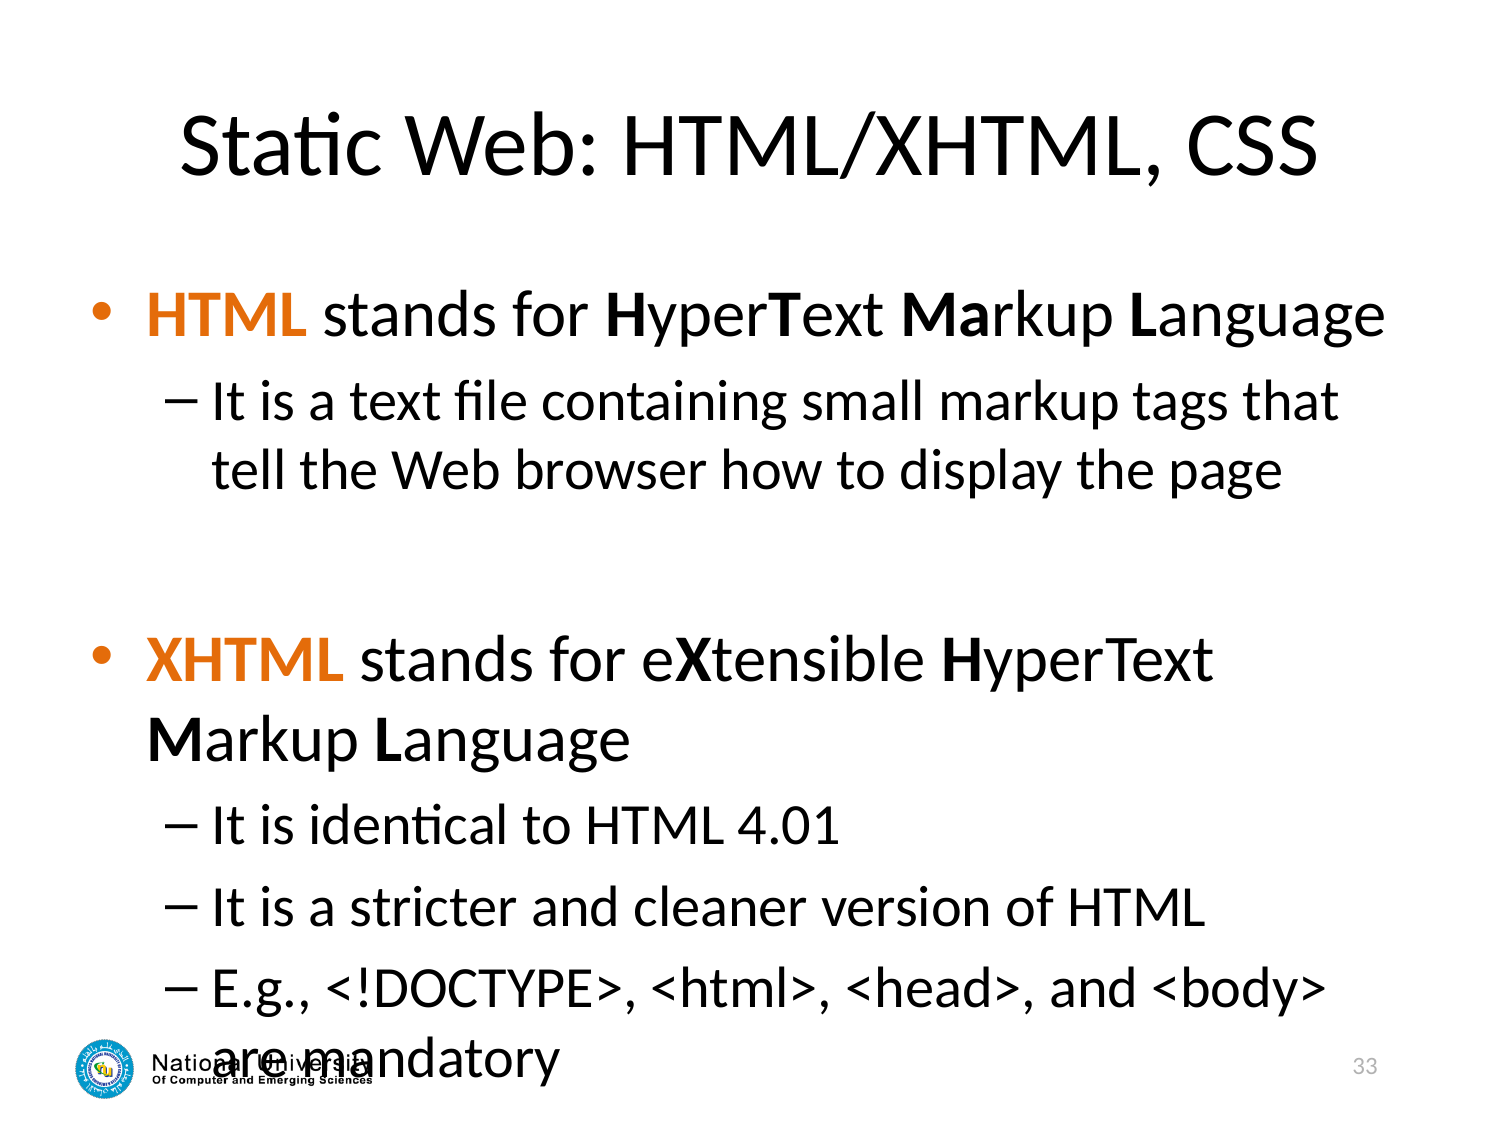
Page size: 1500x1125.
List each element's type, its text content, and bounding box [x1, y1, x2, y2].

picture [111, 1074, 134, 1099]
list HTML stands for HyperText Markup Language It is a text file containing small markup tags that tell the Web browser how to display the page XHTML stands for eXtensible HyperText Markup Language It is identical to HTML 4.01 It is a stricter and cleaner version of HTML E.g., <!DOCTYPE>, <html>, <head>, and <body> are mandatory CSS stands for Cascading Style Sheets It defines how to display HTML elements [75, 262, 1425, 1005]
picture [111, 1039, 134, 1064]
picture [75, 1039, 98, 1065]
picture [151, 1034, 382, 1104]
slide_number 33 [1337, 1034, 1425, 1095]
title Static Web: HTML/XHTML, CSS [75, 45, 1425, 233]
picture [75, 1075, 100, 1099]
picture [87, 1052, 122, 1086]
